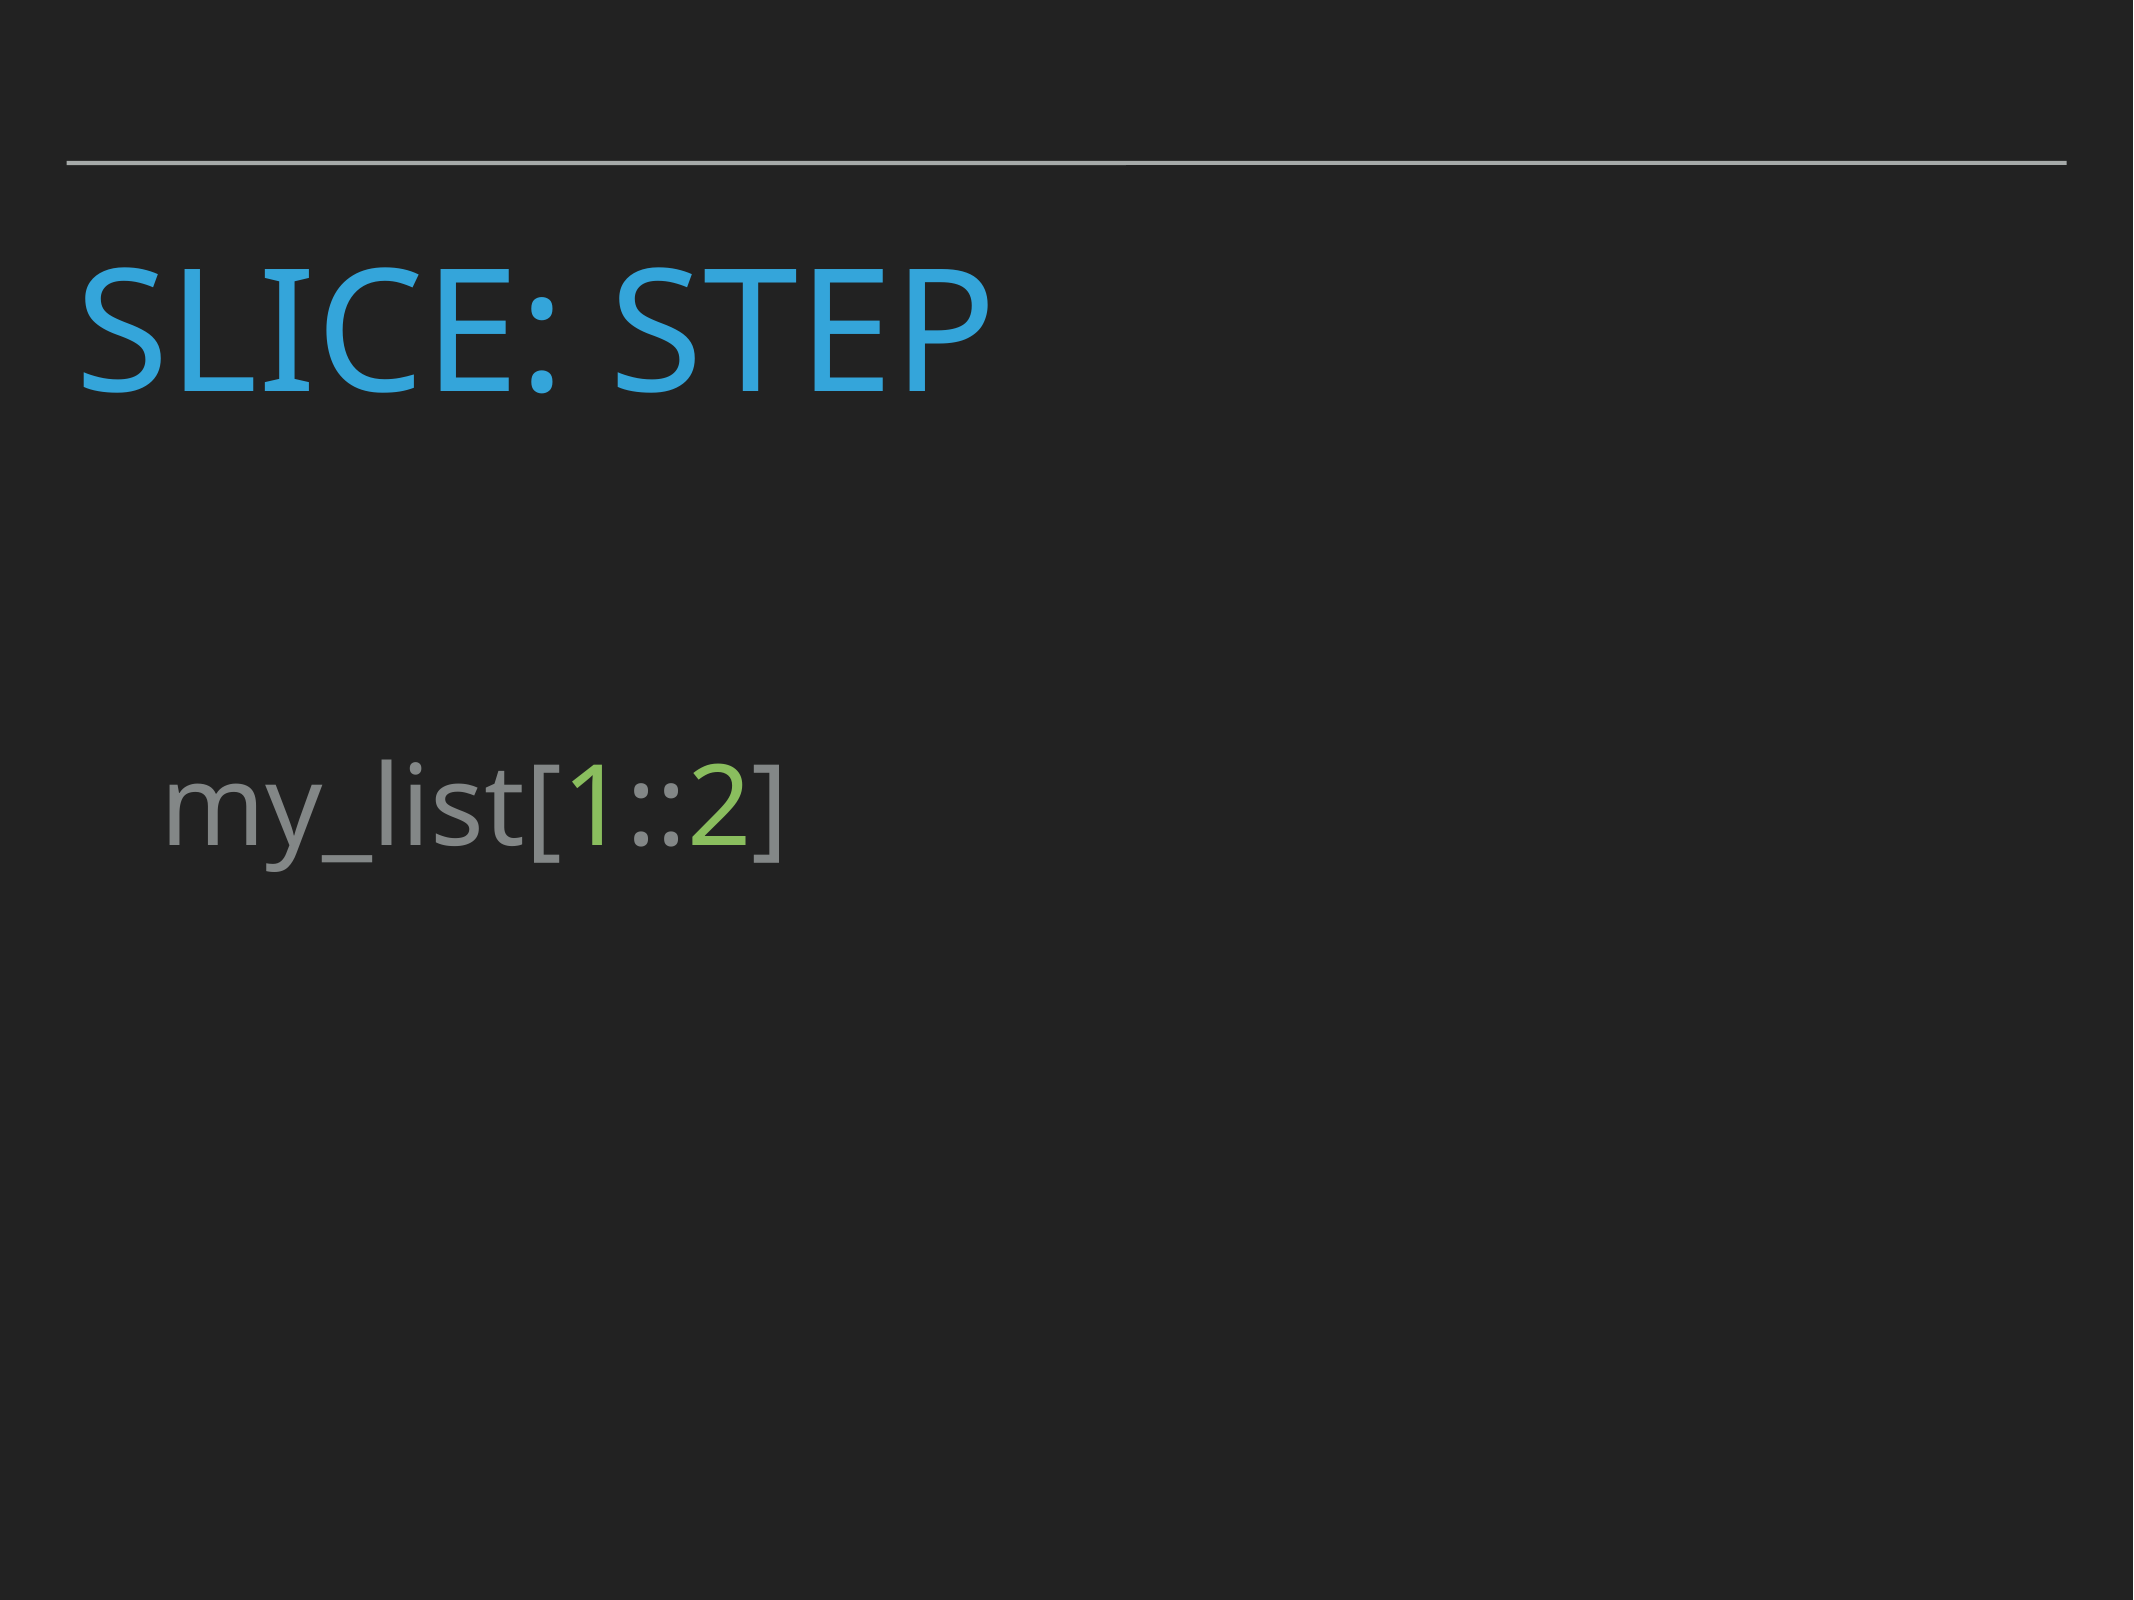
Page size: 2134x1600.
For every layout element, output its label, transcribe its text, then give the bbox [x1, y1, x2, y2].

text_box my_list[1::2] [151, 724, 2049, 876]
title Slice: step [66, 251, 2068, 445]
